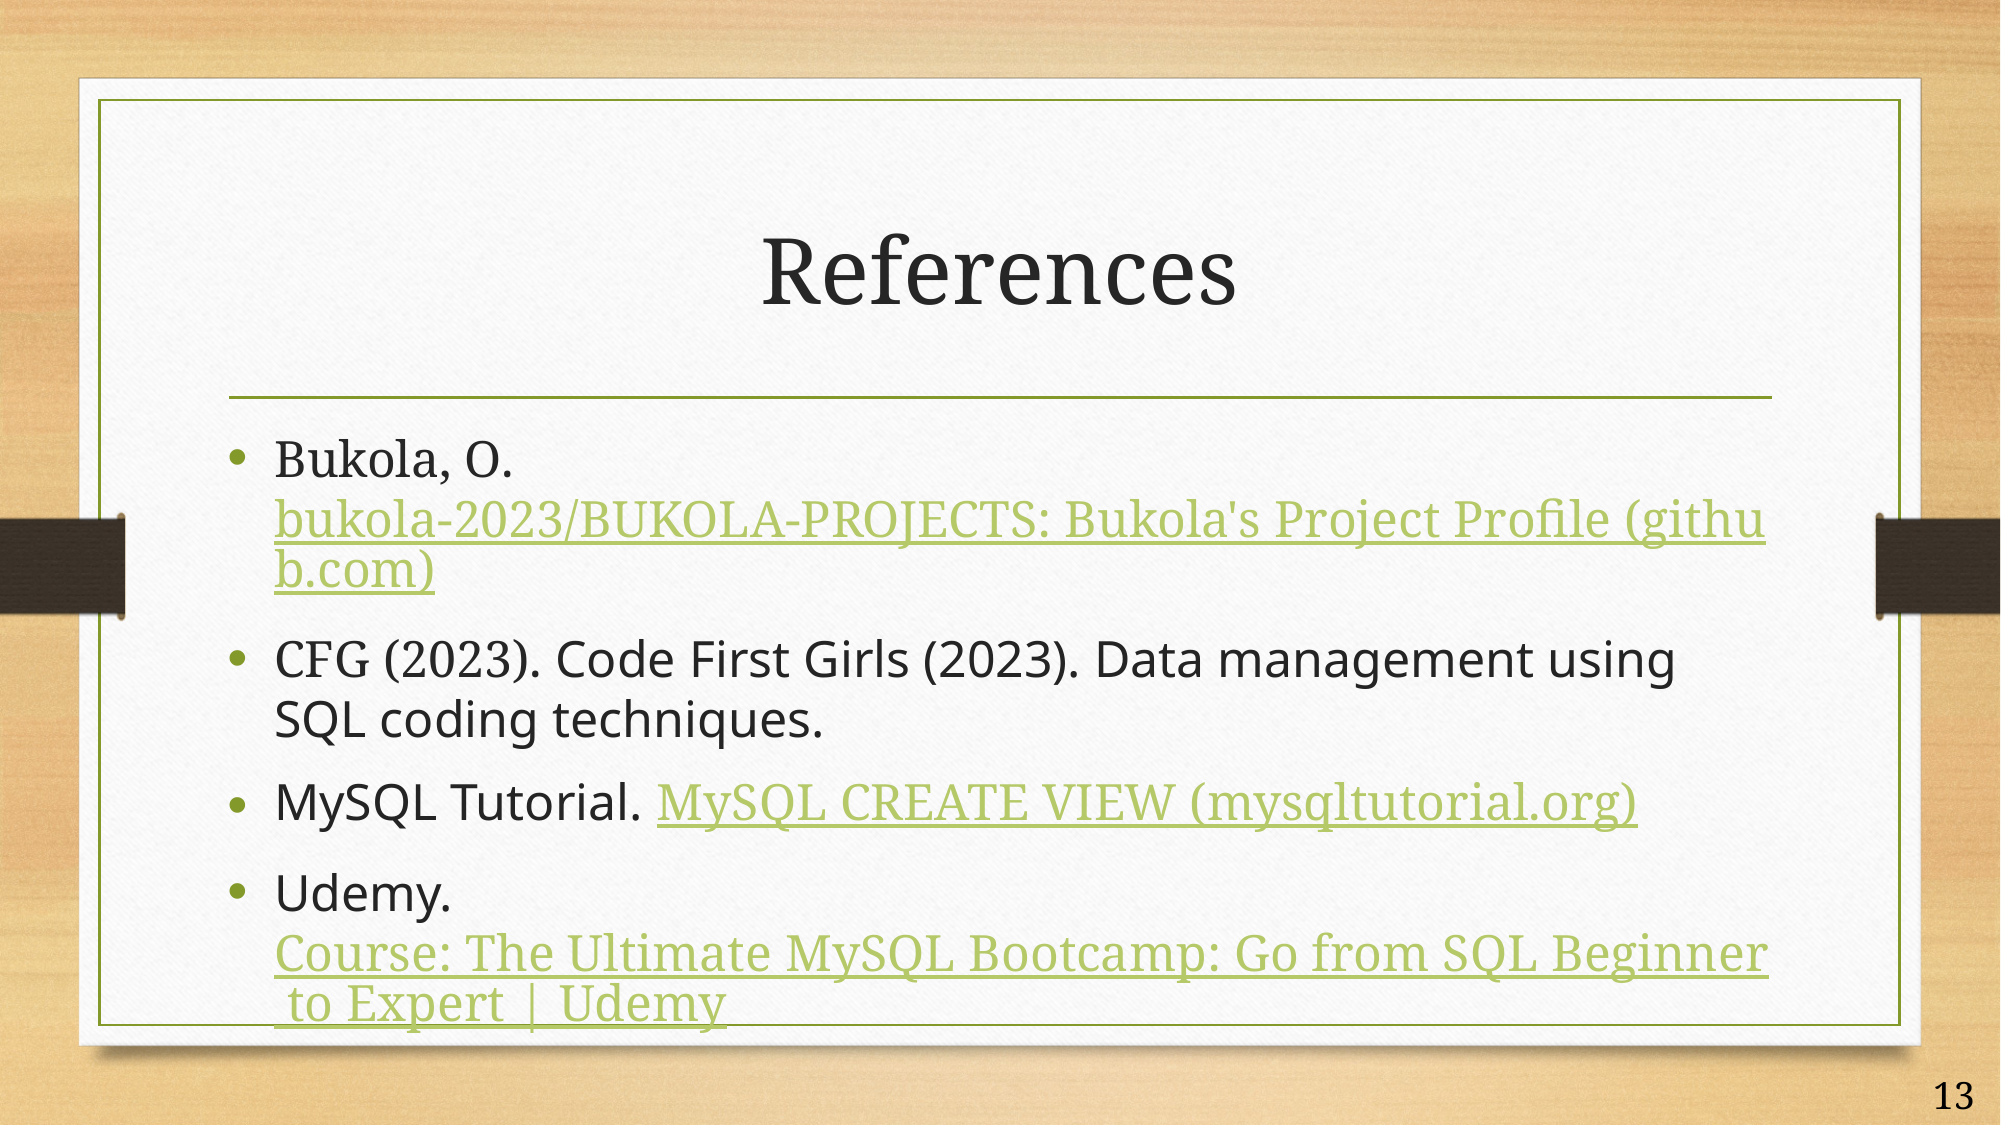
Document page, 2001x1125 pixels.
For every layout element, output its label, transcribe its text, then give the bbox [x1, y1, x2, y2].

text_box 13 [1918, 1064, 1990, 1125]
title References [212, 161, 1788, 375]
list Bukola, O. bukola-2023/BUKOLA-PROJECTS: Bukola's Project Profile (github.com) CFG (2023). Code First Girls (2023). Data management using SQL coding techniques. MySQL Tutorial. MySQL CREATE VIEW (mysqltutorial.org) Udemy. Course: The Ultimate MySQL Bootcamp: Go from SQL Beginner to Expert | Udemy [212, 419, 1788, 964]
picture [0, 0, 2001, 1125]
